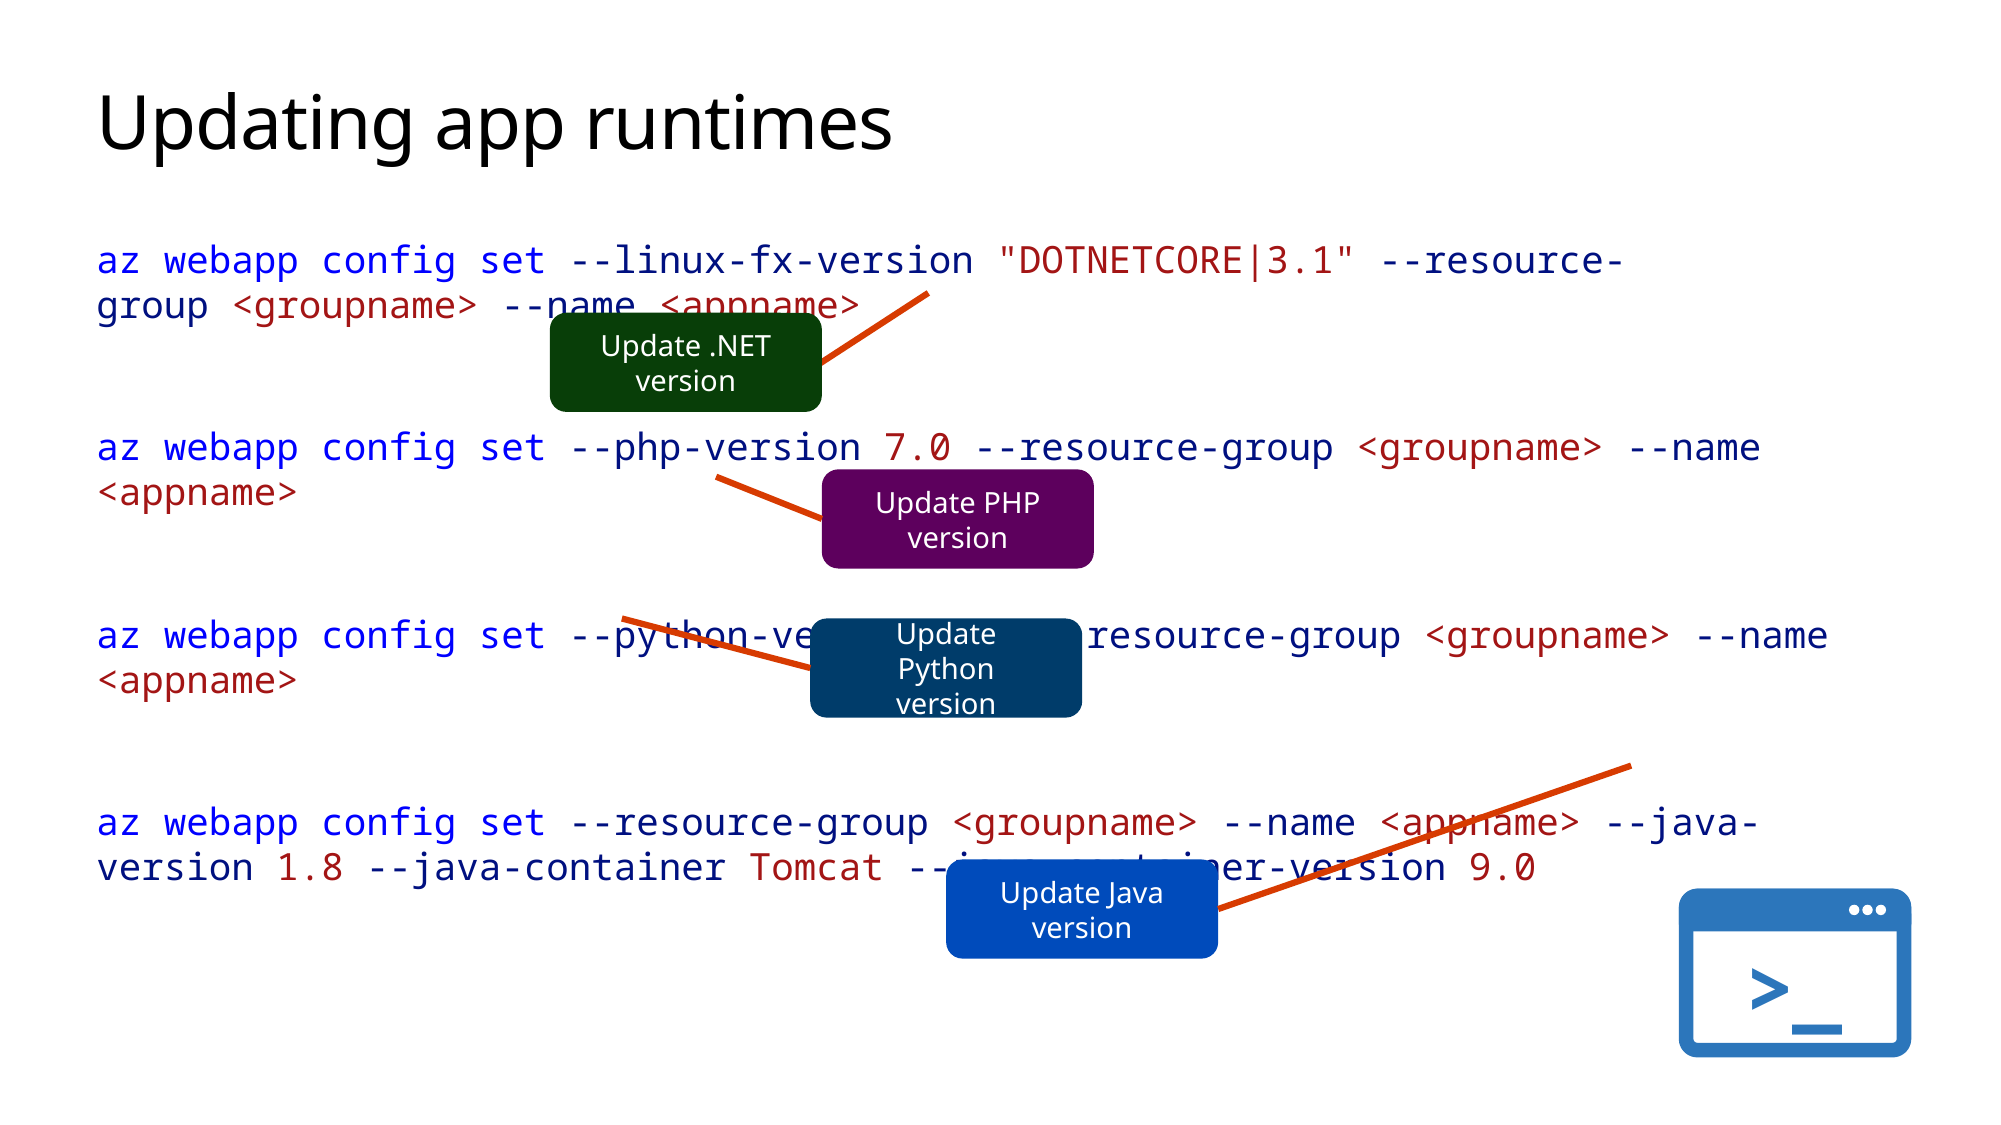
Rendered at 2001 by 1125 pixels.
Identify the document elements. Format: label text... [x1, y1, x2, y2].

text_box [715, 476, 823, 520]
text_box Update .NET version [549, 311, 823, 413]
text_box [809, 292, 929, 370]
text_box Update Python version [809, 617, 1084, 719]
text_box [1217, 765, 1632, 910]
title Updating app runtimes [96, 75, 1904, 166]
text_box Update Java version [945, 858, 1219, 960]
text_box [621, 618, 811, 669]
list az webapp config set --linux-fx-version "DOTNETCORE|3.1" --resource-group <groupname> --name <appname> az webapp config set --php-version 7.0 --resource-group <groupname> --name <appname> az webapp config set --python-version 3.4 --resource-group <groupname> --name <appname> az webapp config set --resource-group <groupname> --name <appname> --java-version 1.8 --java-container Tomcat --java-container-version 9.0 [96, 235, 1904, 809]
text_box Update PHP version [821, 468, 1095, 570]
